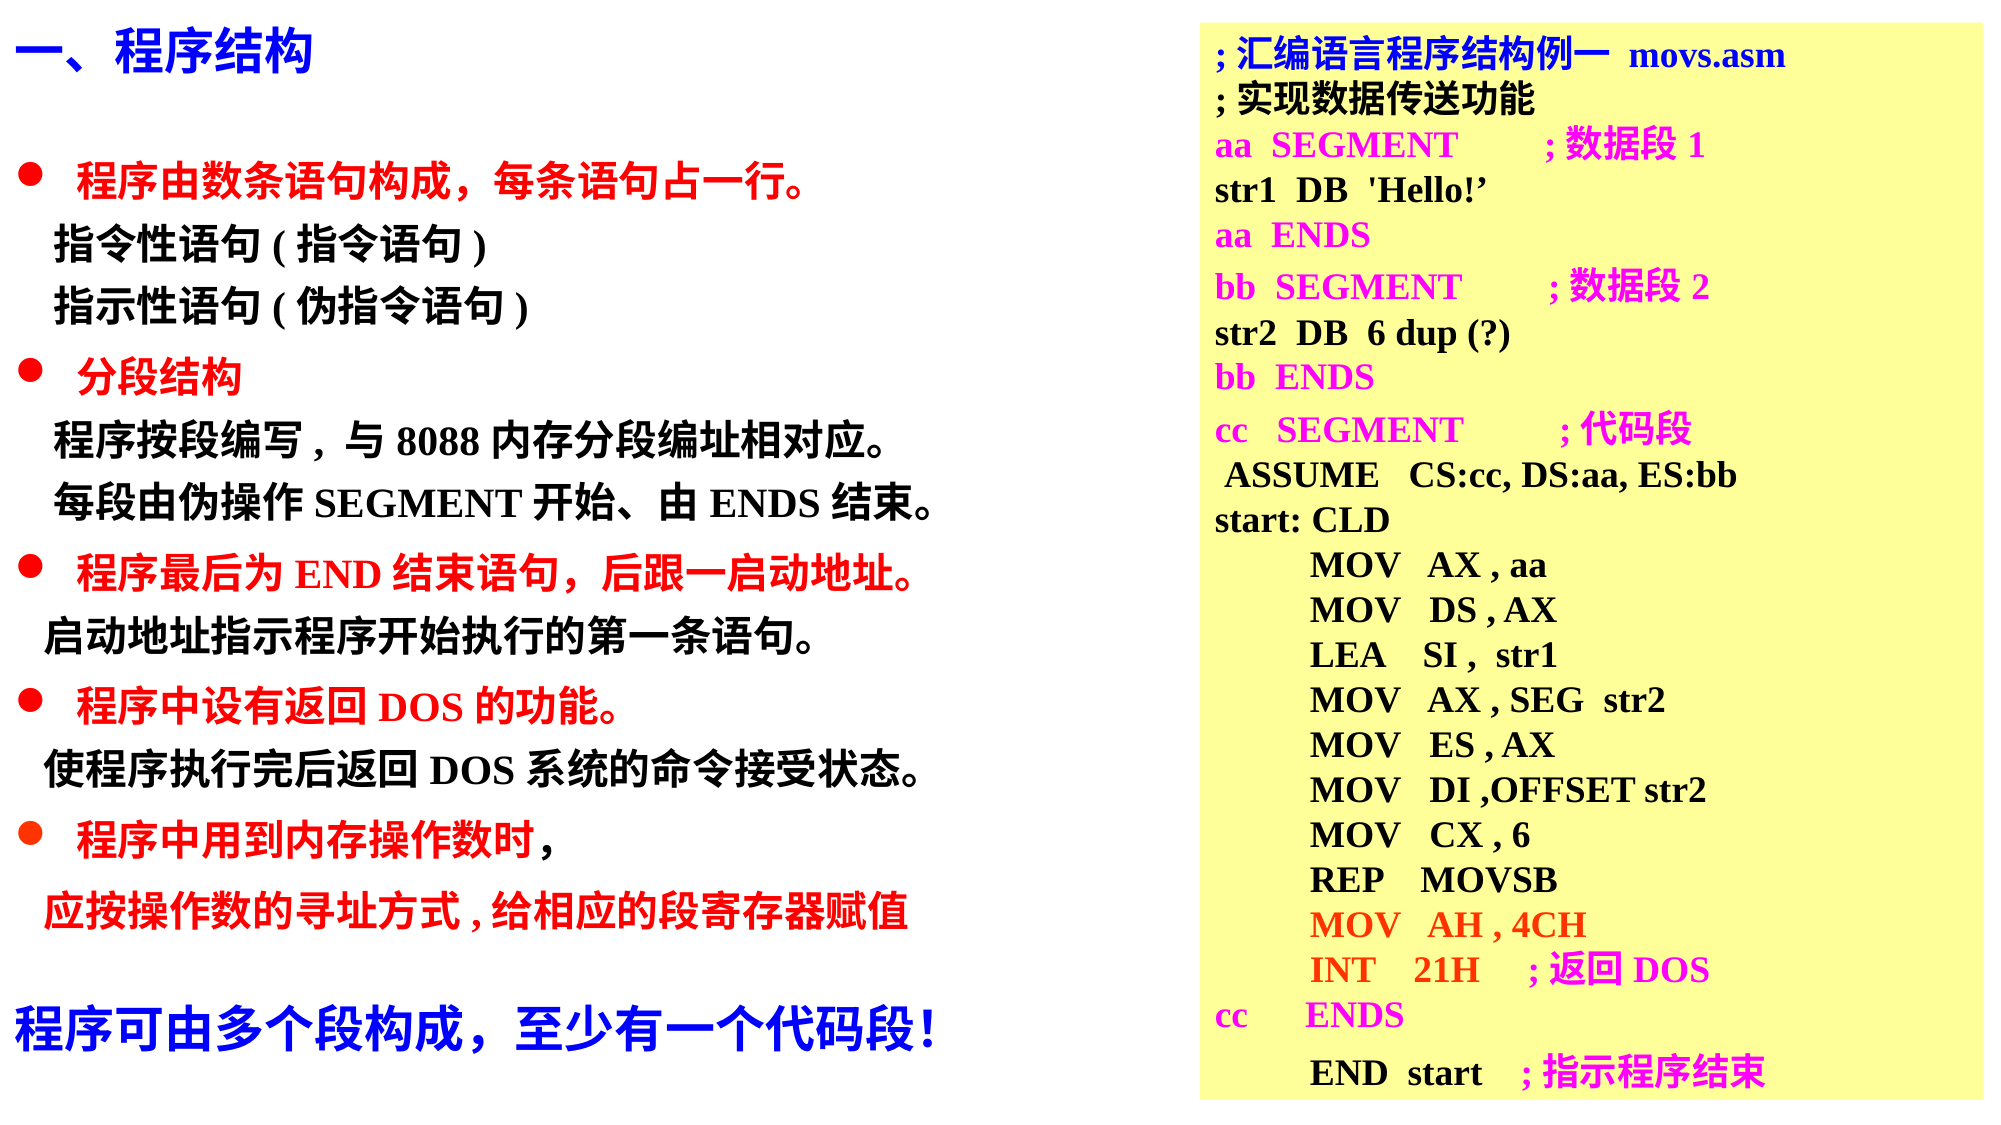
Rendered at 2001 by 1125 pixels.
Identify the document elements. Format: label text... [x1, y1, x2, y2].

text_box 一、程序结构 程序由数条语句构成，每条语句占一行。 指令性语句(指令语句) 指示性语句(伪指令语句) 分段结构 程序按段编写, 与8088内存分段编址相对应。 每段由伪操作SEGMENT开始、由ENDS结束。 程序最后为END结束语句，后跟一启动地址。 启动地址指示程序开始执行的第一条语句。 程序中设有返回DOS的功能。 使程序执行完后返回DOS系统的命令接受状态。 程序中用到内存操作数时， 应按操作数的寻址方式,给相应的段寄存器赋值 [0, 12, 1250, 942]
text_box 程序可由多个段构成，至少有一个代码段！ [0, 990, 1159, 1065]
text_box ;汇编语言程序结构例一 movs.asm ;实现数据传送功能 aa SEGMENT ;数据段1 str1 DB 'Hello!’ aa ENDS bb SEGMENT ;数据段2 str2 DB 6 dup (?) bb ENDS cc SEGMENT ;代码段 ASSUME CS:cc, DS:aa, ES:bb start: CLD MOV AX , aa MOV DS , AX LEA SI , str1 MOV AX , SEG str2 MOV ES , AX MOV DI ,OFFSET str2 MOV CX , 6 REP MOVSB MOV AH , 4CH INT 21H ;返回DOS cc ENDS END start ;指示程序结束 [1199, 22, 1984, 1100]
